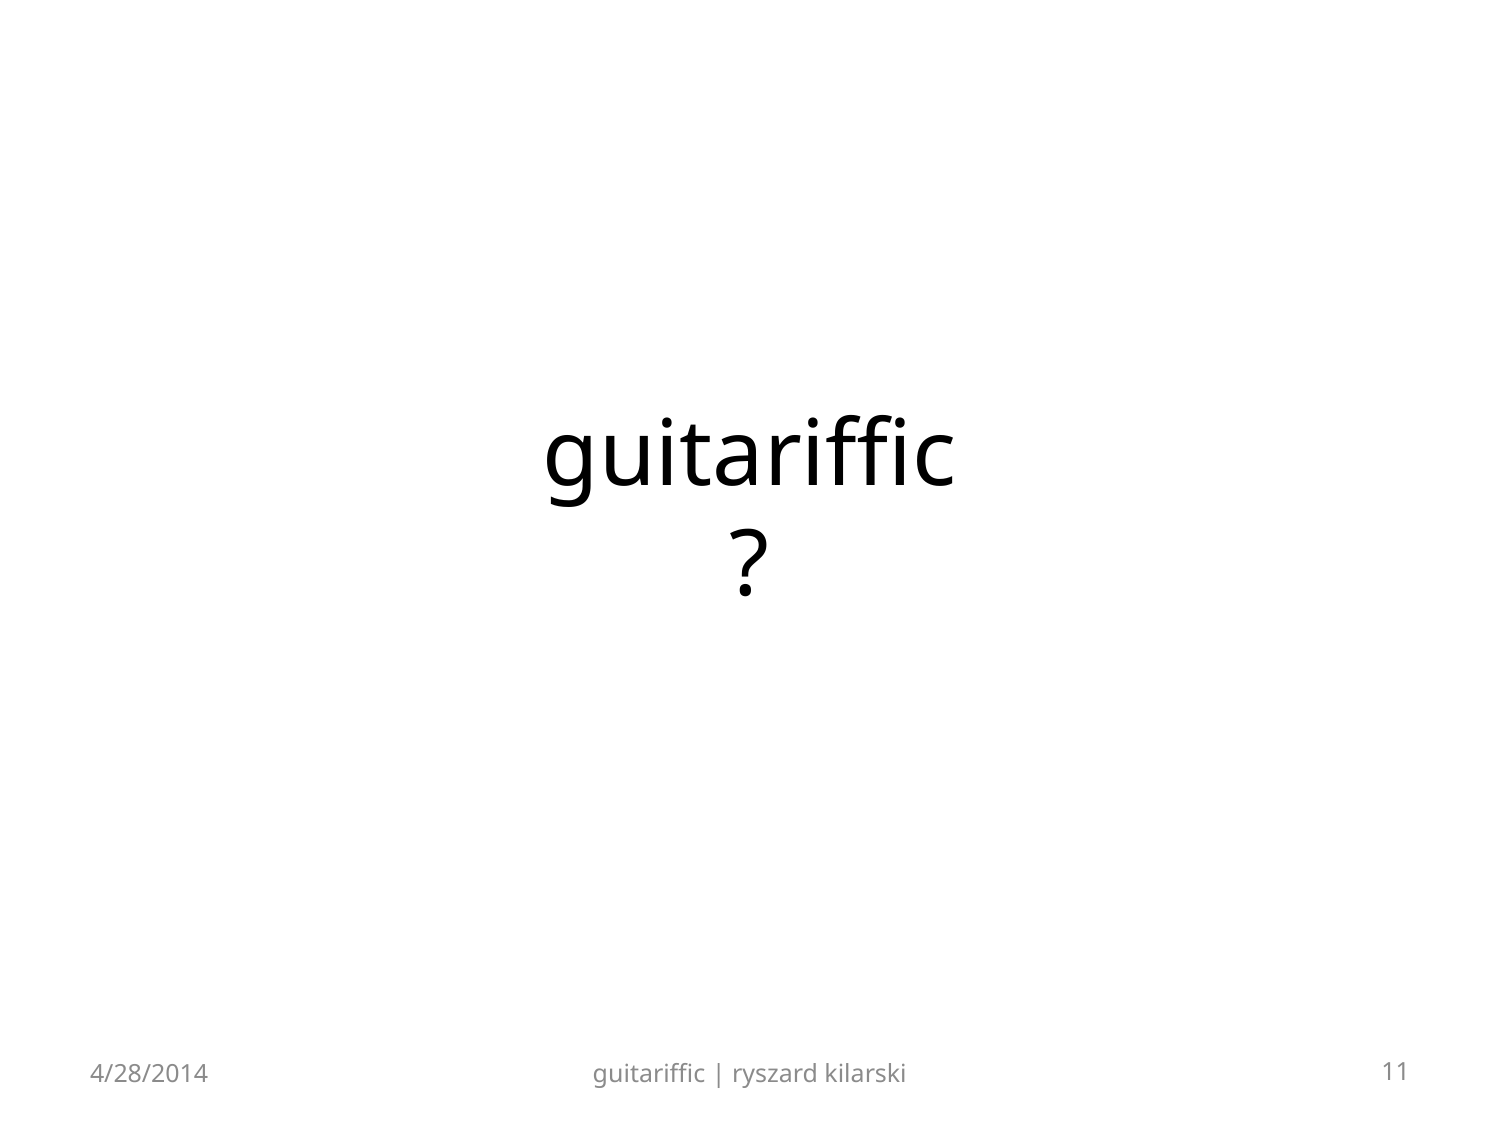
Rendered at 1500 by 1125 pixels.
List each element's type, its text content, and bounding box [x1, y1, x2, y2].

title guitariffic ? [75, 45, 1425, 963]
slide_number 11 [1074, 1042, 1425, 1103]
footer guitariffic | ryszard kilarski [512, 1042, 988, 1103]
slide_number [75, 1042, 425, 1103]
